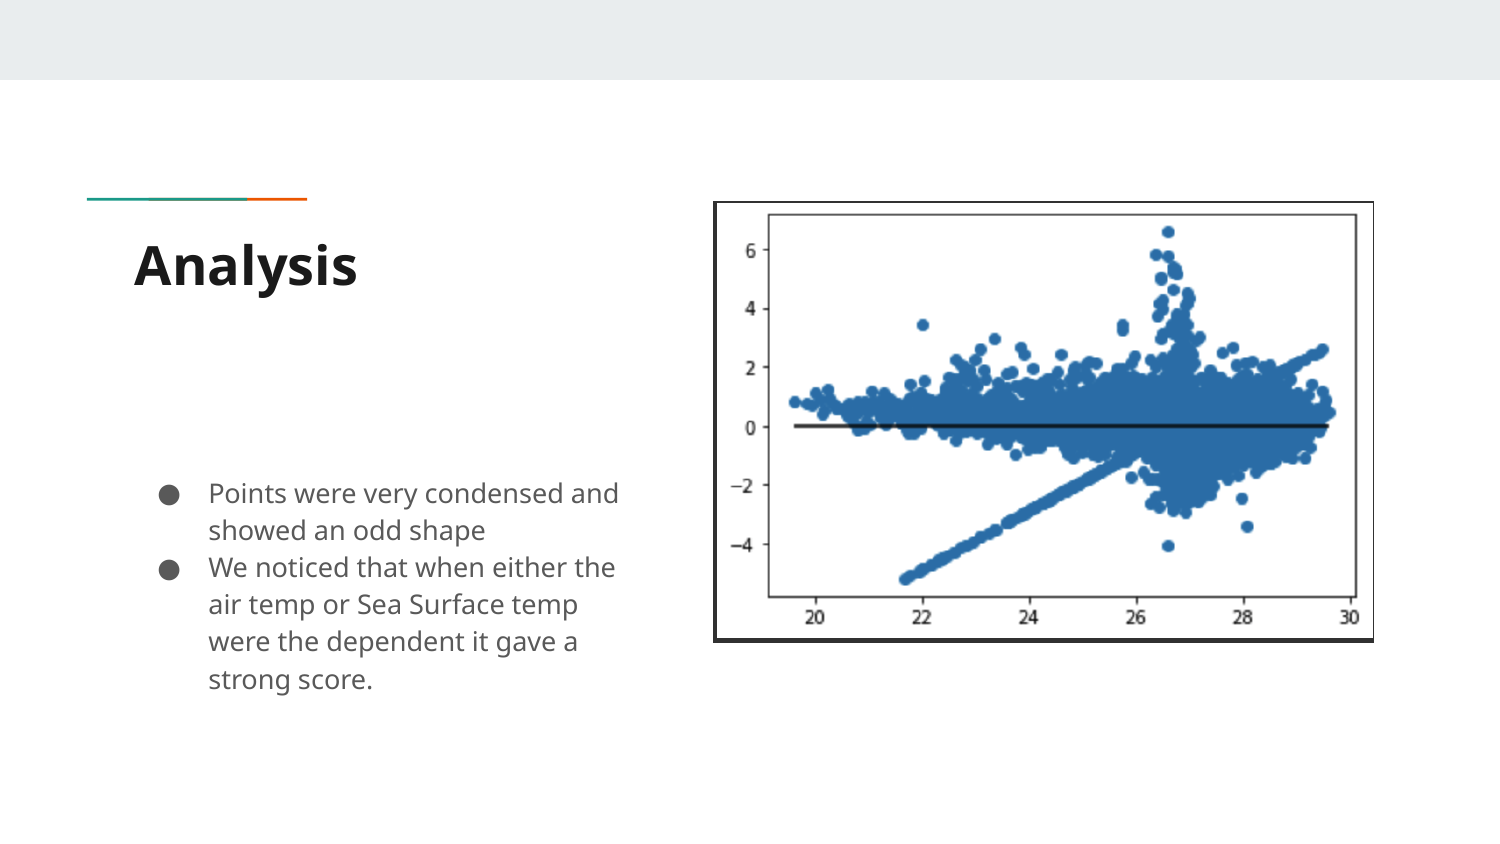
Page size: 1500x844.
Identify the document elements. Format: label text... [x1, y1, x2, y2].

picture [713, 200, 1375, 643]
title Analysis [119, 216, 662, 443]
list Points were very condensed and showed an odd shape We noticed that when either the air temp or Sea Surface temp were the dependent it gave a strong score. [118, 456, 660, 719]
